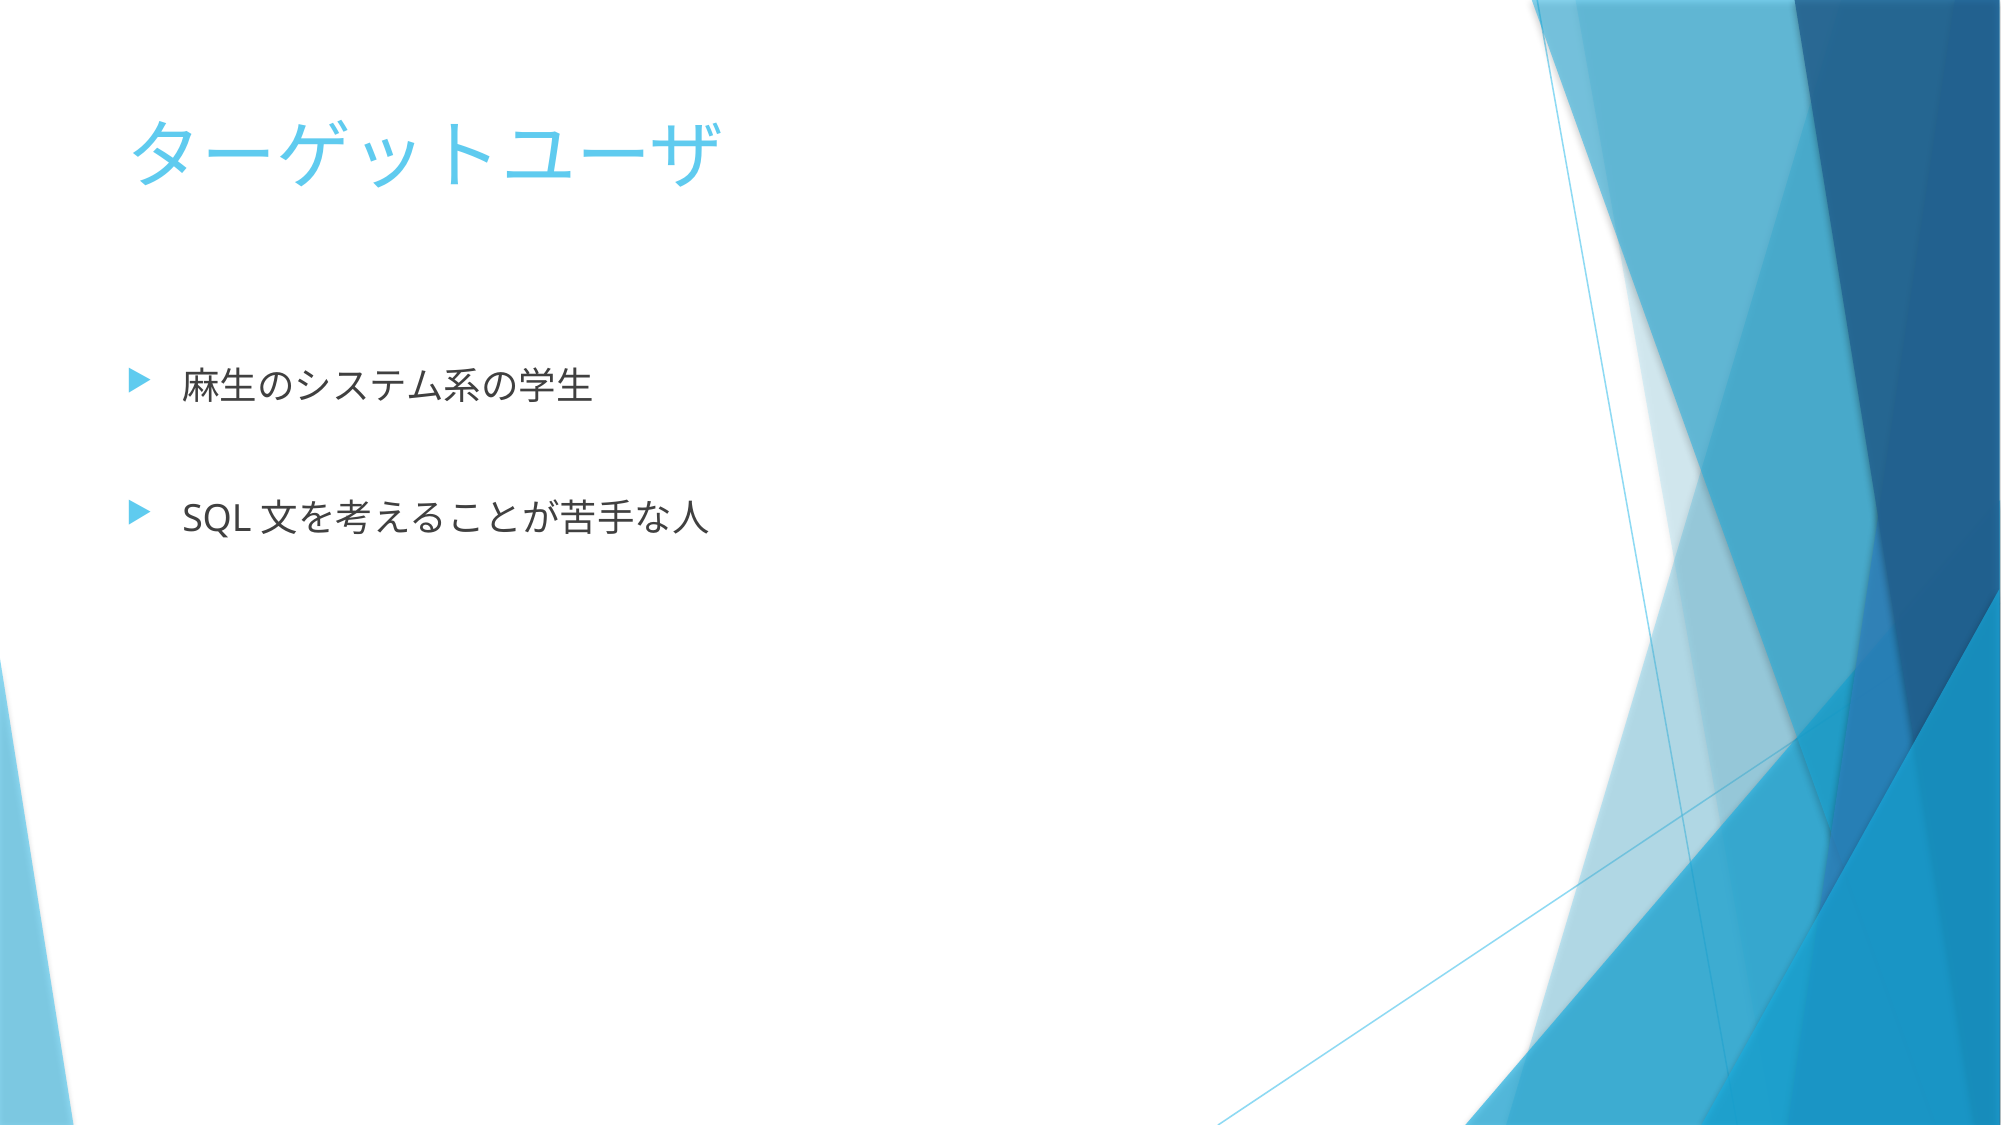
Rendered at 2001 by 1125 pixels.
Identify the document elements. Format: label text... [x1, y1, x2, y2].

list 麻生のシステム系の学生 SQL文を考えることが苦手な人 [111, 354, 1522, 992]
title ターゲットユーザ [111, 99, 1522, 317]
